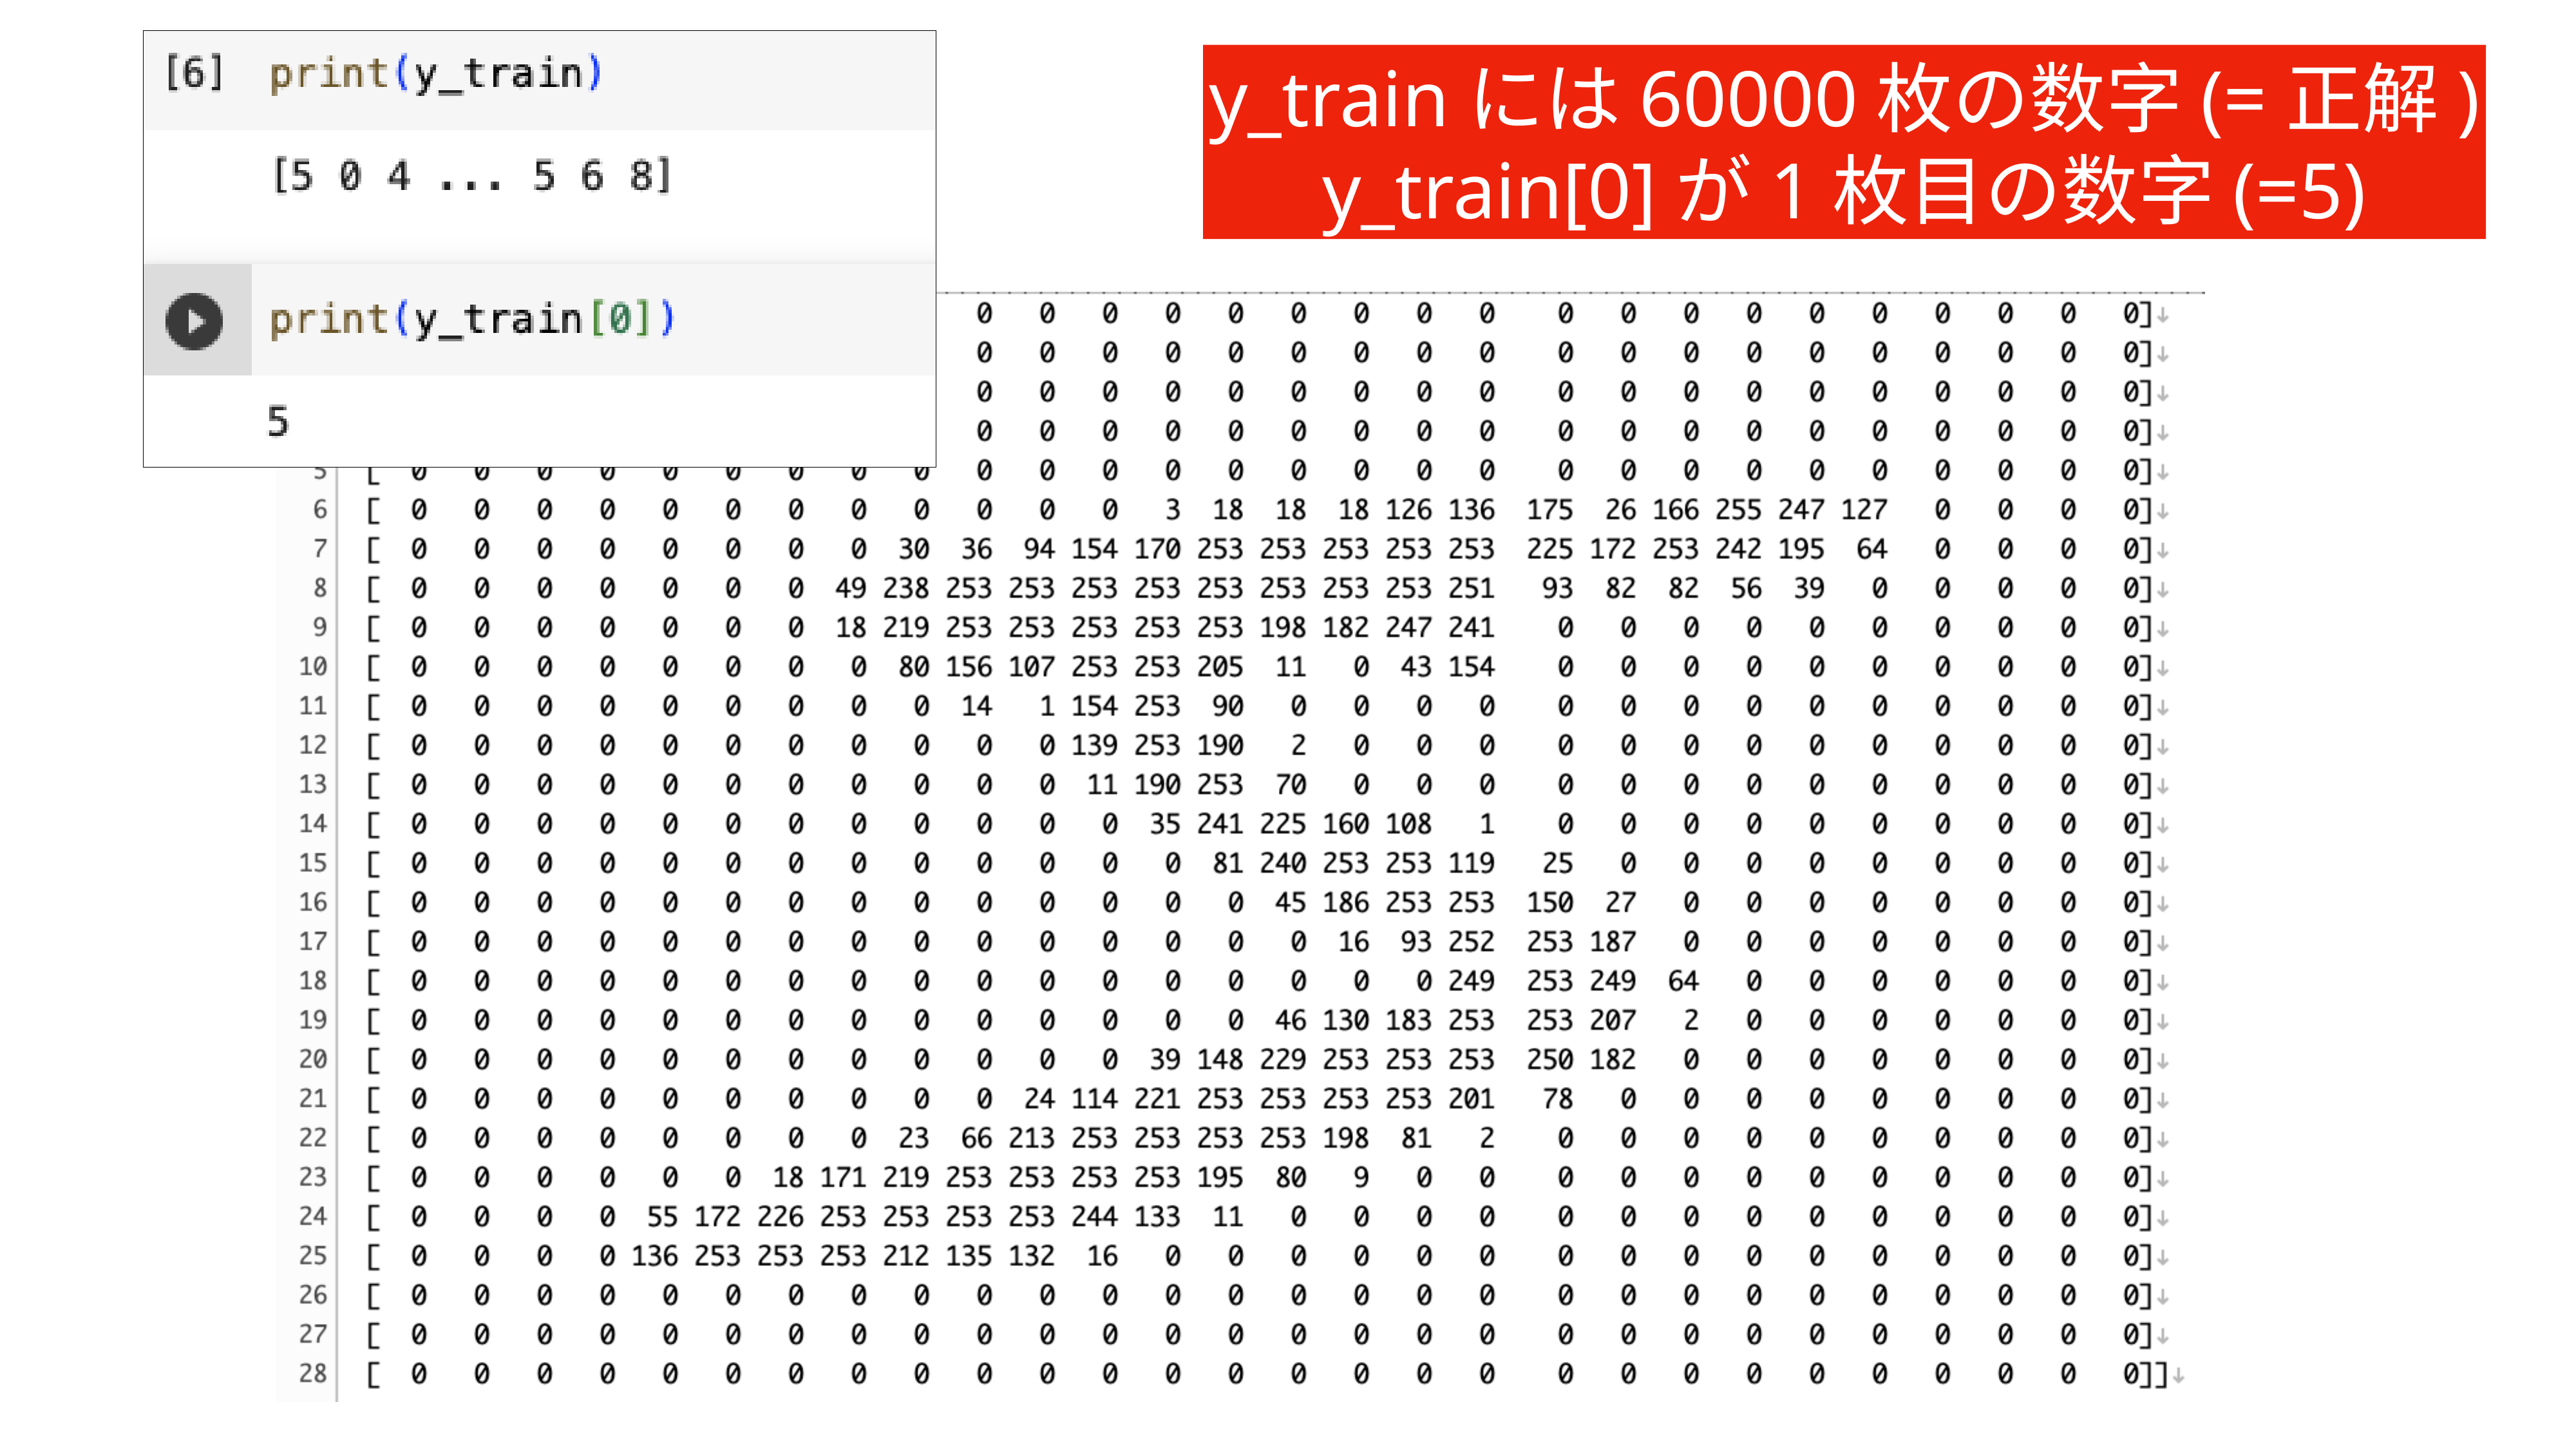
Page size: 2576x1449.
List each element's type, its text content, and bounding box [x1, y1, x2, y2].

text_box y_trainには60000枚の数字(=正解) y_train[0]が1枚目の数字(=5) [1203, 44, 2486, 240]
picture [142, 30, 2205, 1402]
